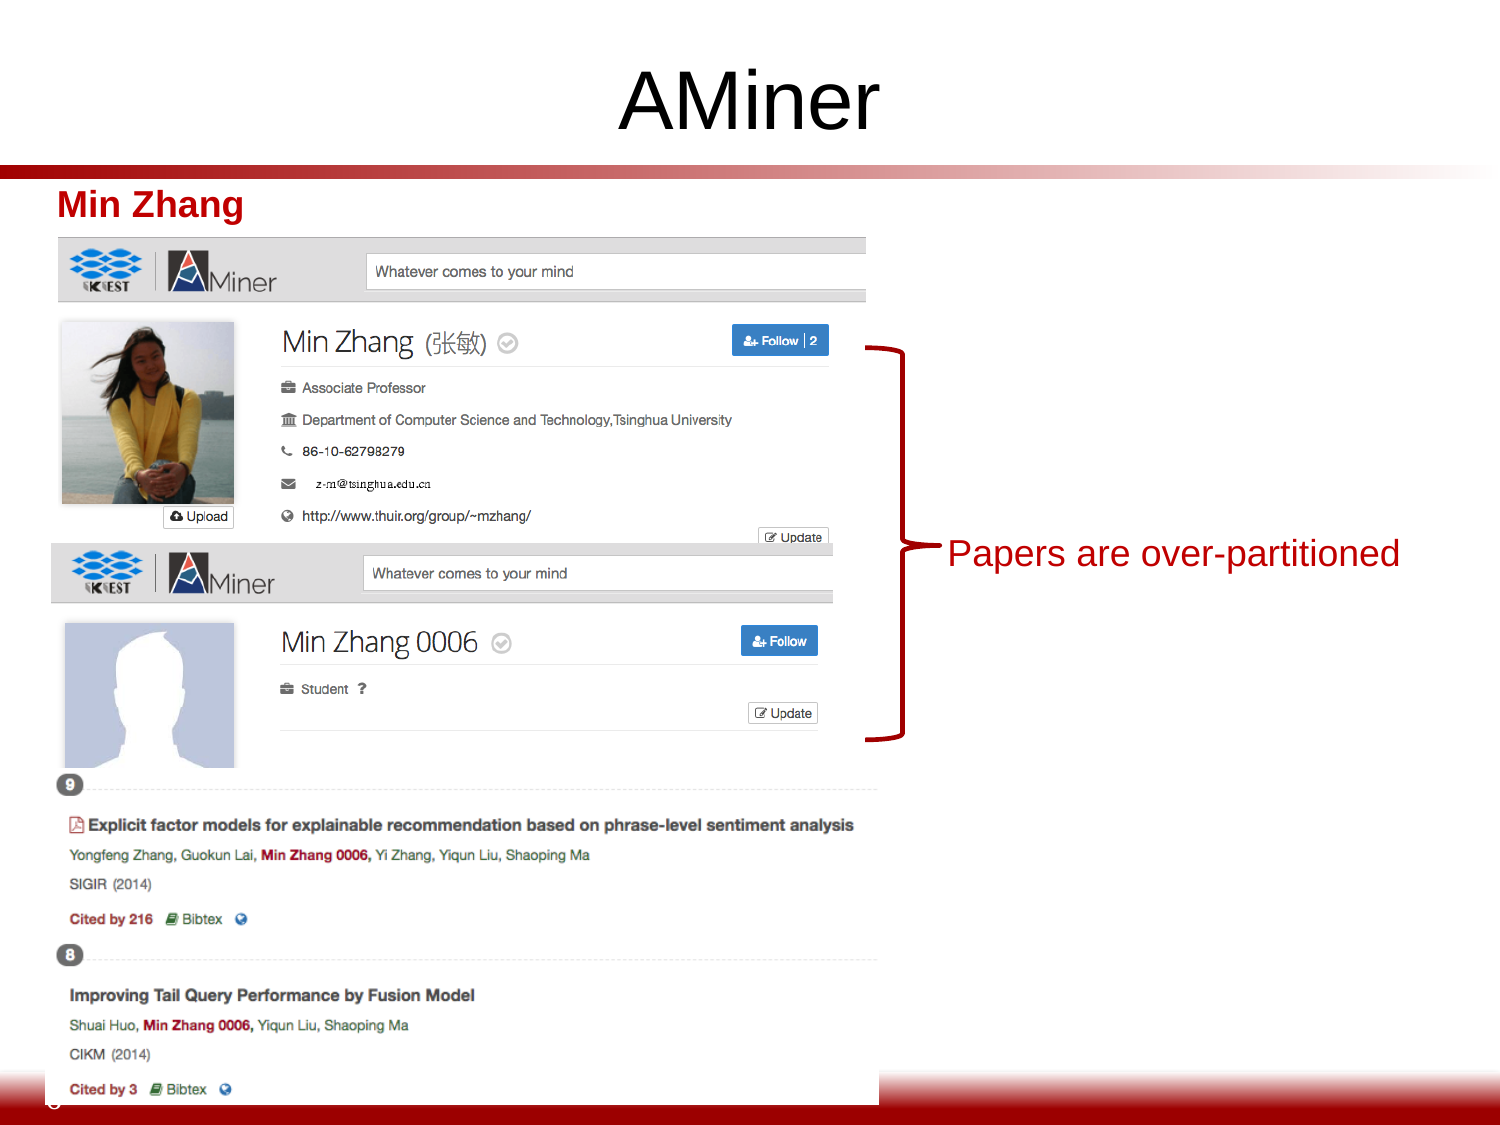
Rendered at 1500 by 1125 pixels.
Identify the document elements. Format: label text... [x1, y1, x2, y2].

text_box [865, 347, 941, 741]
title AMiner [40, 30, 1460, 162]
text_box Papers are over-partitioned [932, 521, 1500, 582]
picture [44, 236, 879, 1105]
text_box Min Zhang [42, 172, 260, 233]
